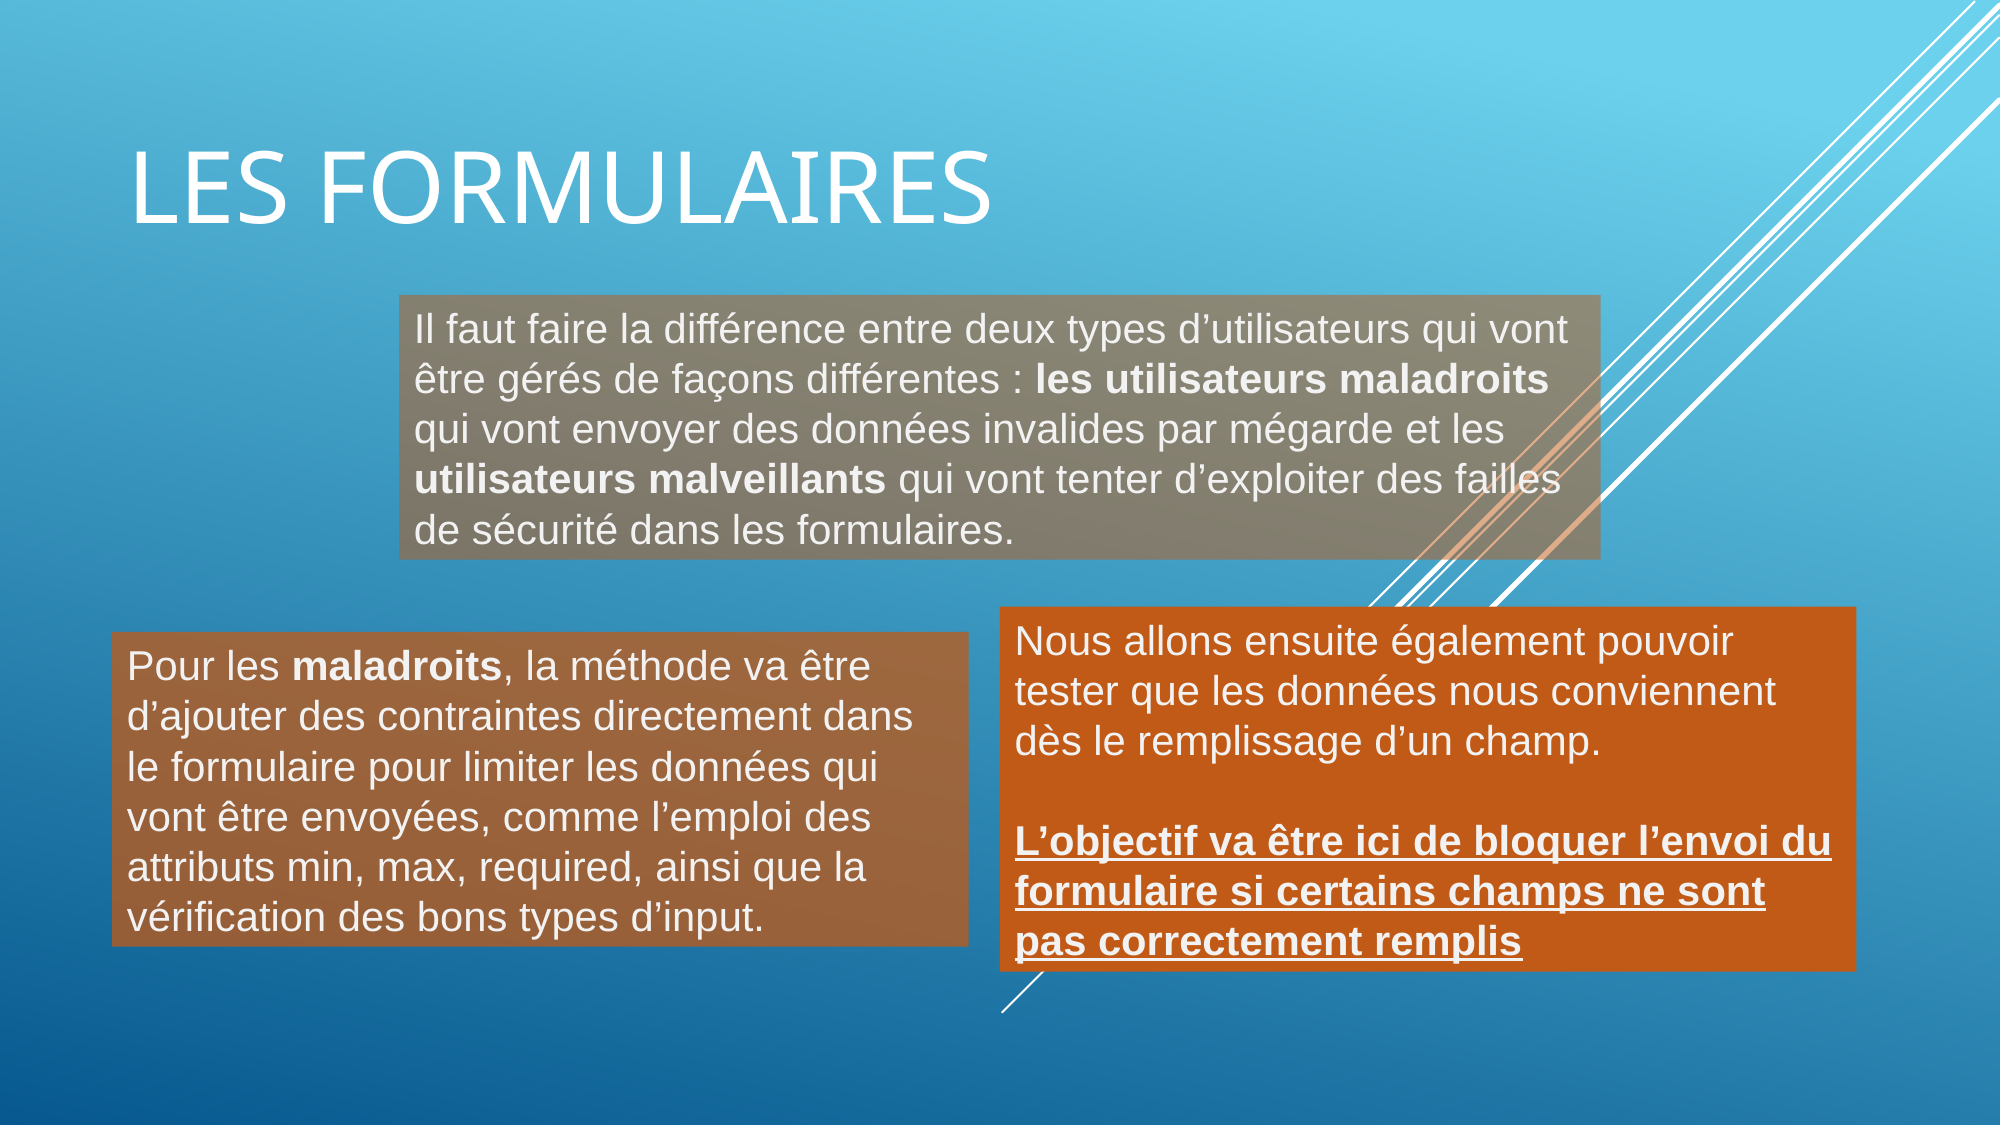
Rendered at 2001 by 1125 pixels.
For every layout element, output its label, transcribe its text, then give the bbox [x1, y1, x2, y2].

text_box Il faut faire la différence entre deux types d’utilisateurs qui vont être gérés de façons différentes : les utilisateurs maladroits qui vont envoyer des données invalides par mégarde et les utilisateurs malveillants qui vont tenter d’exploiter des failles de sécurité dans les formulaires. [399, 294, 1601, 560]
text_box Nous allons ensuite également pouvoir tester que les données nous conviennent dès le remplissage d’un champ. L’objectif va être ici de bloquer l’envoi du formulaire si certains champs ne sont pas correctement remplis [999, 606, 1857, 972]
title Les formulaires [112, 112, 1425, 251]
text_box Pour les maladroits, la méthode va être d’ajouter des contraintes directement dans le formulaire pour limiter les données qui vont être envoyées, comme l’emploi des attributs min, max, required, ainsi que la vérification des bons types d’input. [112, 631, 969, 947]
